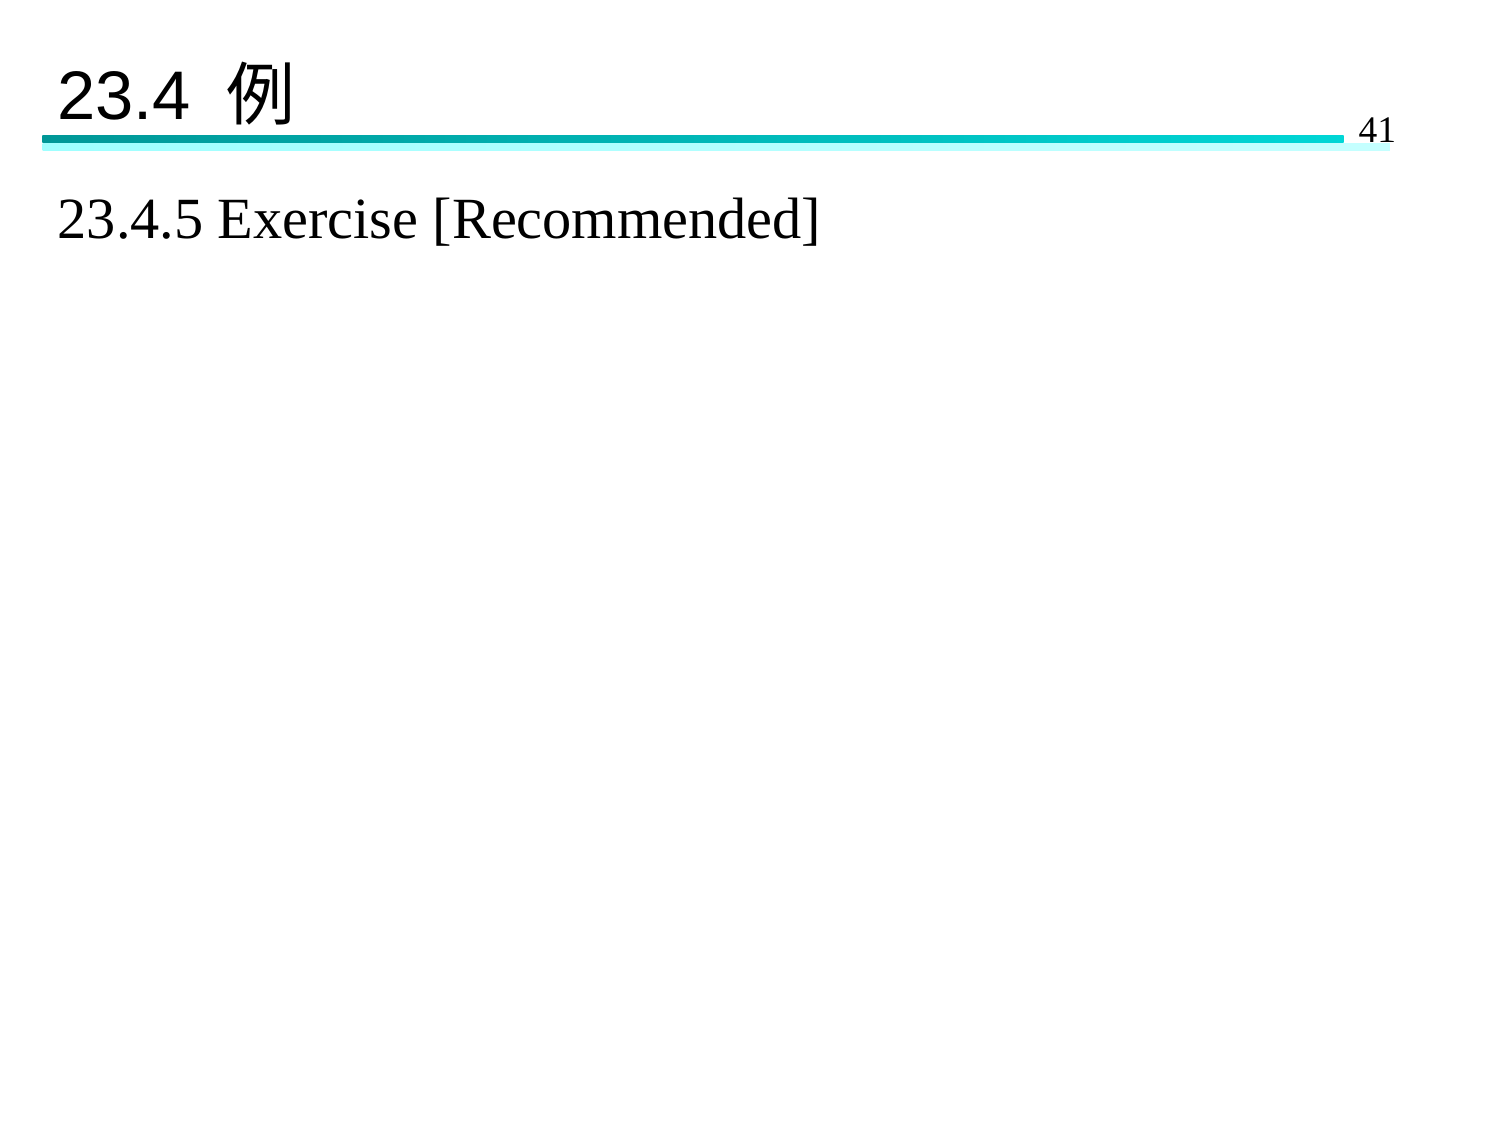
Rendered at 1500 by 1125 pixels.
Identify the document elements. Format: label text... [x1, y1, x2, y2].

list 23.4.5 Exercise [Recommended] [42, 180, 1458, 1080]
title 23.4 例 [42, 22, 1458, 173]
